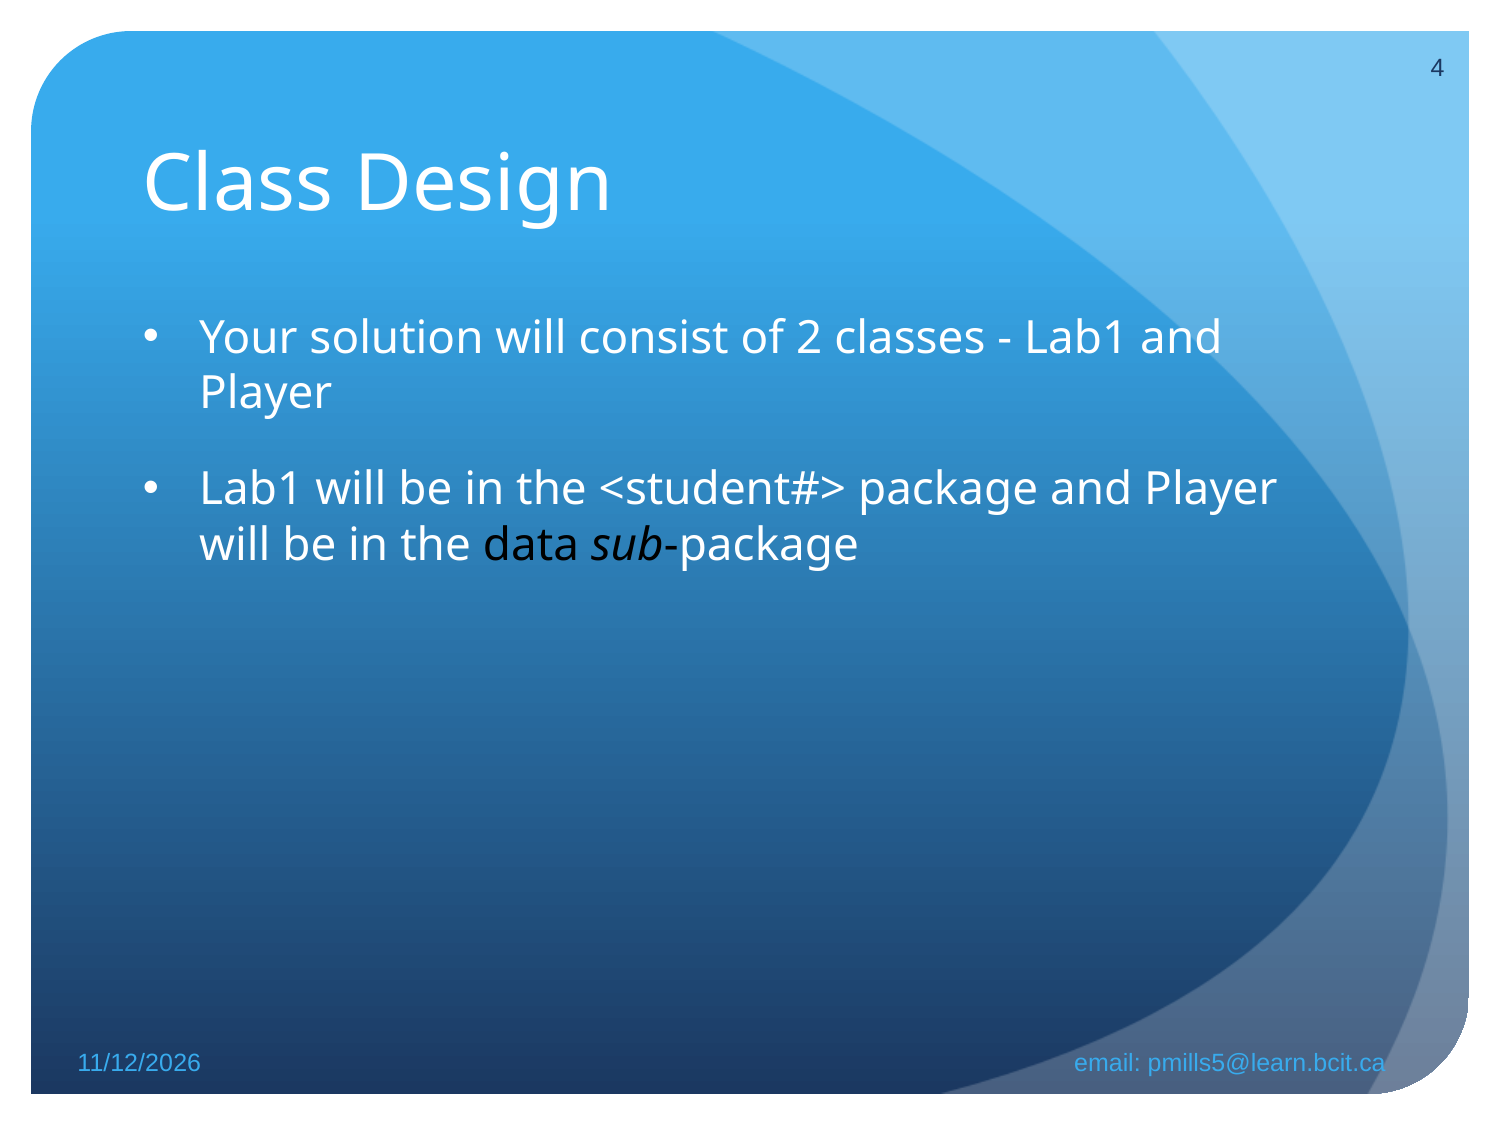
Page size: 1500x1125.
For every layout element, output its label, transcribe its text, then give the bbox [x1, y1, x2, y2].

slide_number 4 [1378, 36, 1460, 96]
footer email: pmills5@learn.bcit.ca [542, 1031, 1402, 1092]
picture [24, 30, 1473, 1094]
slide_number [62, 1031, 373, 1092]
list Your solution will consist of 2 classes - Lab1 and Player Lab1 will be in the <student#> package and Player will be in the data sub-package [127, 299, 1372, 991]
title Class Design [127, 62, 1372, 234]
